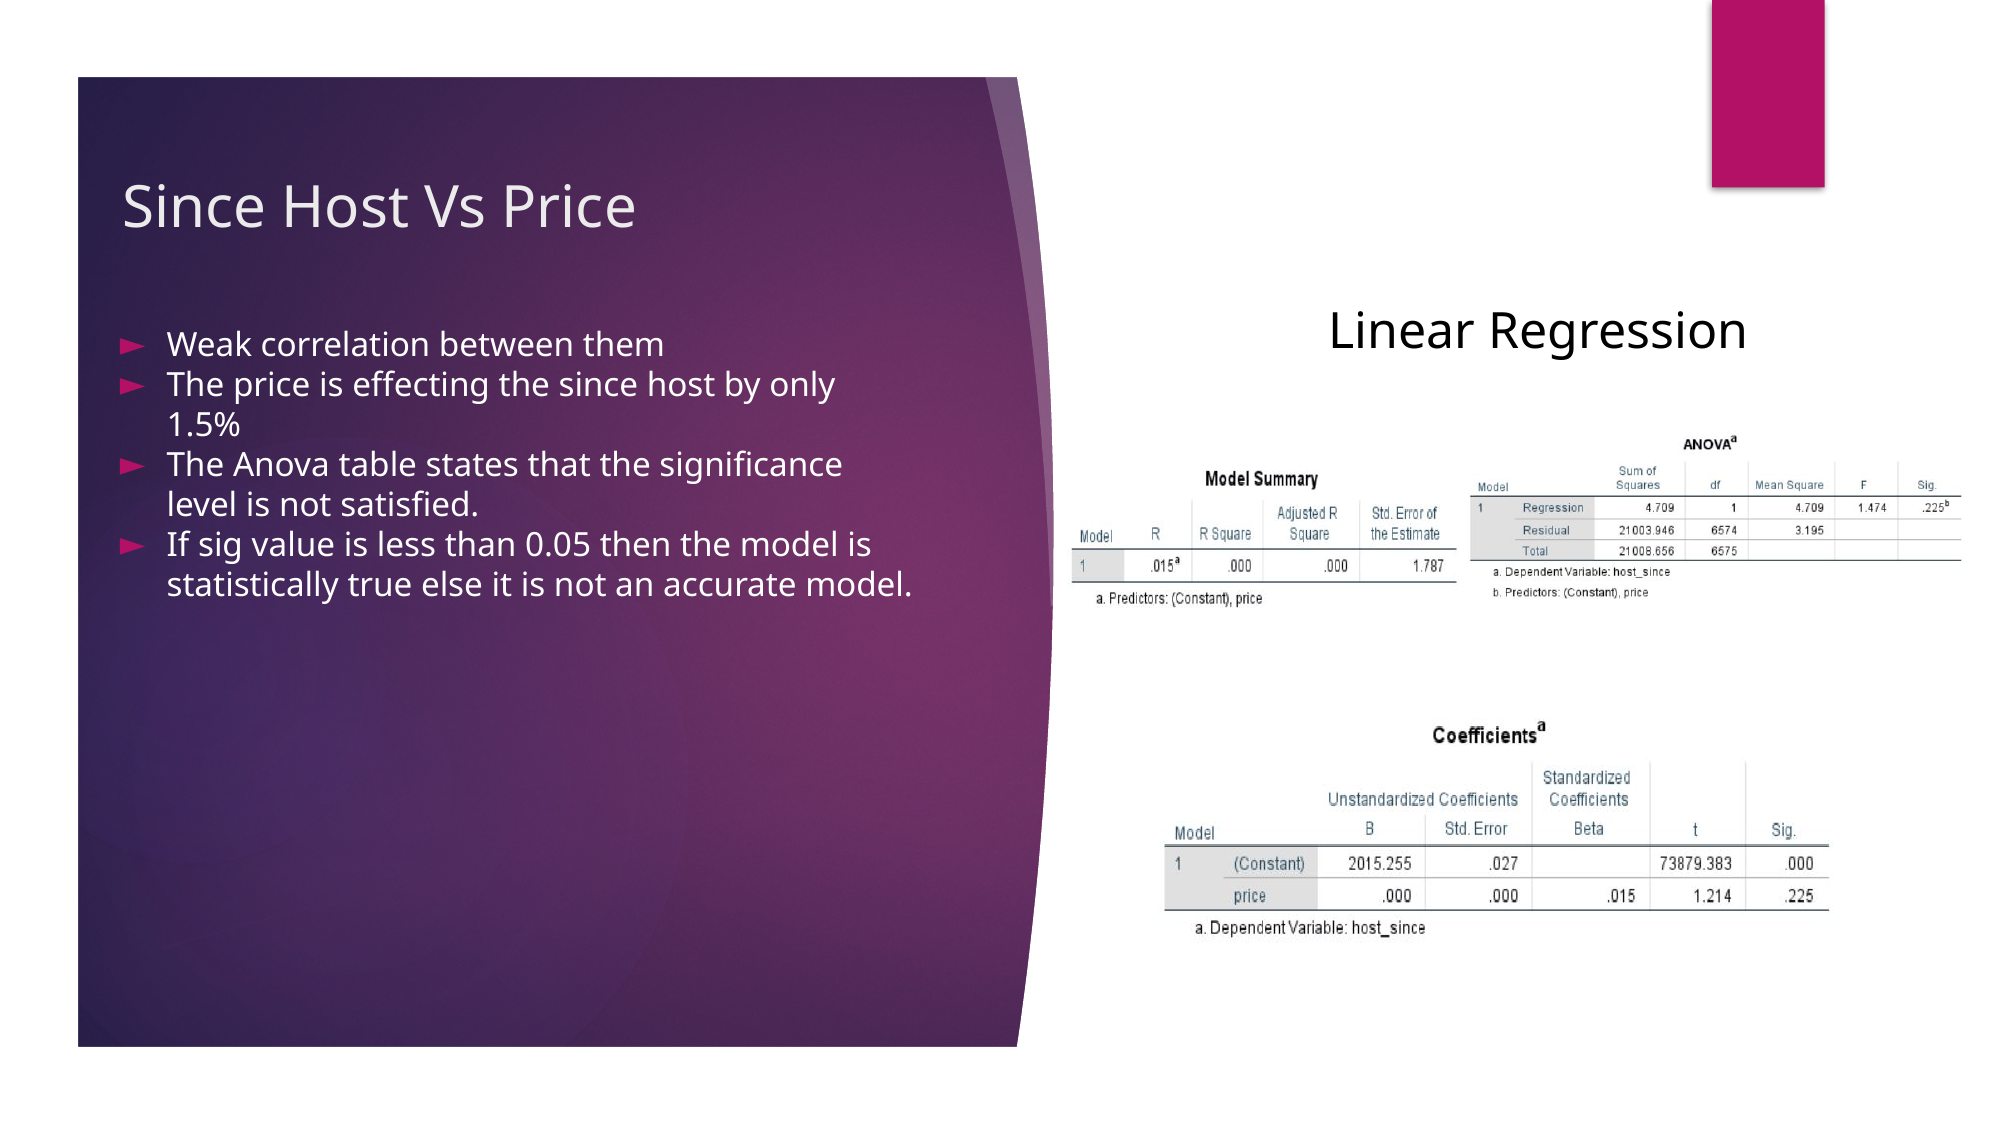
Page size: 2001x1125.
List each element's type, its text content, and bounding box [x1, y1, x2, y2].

text_box Weak correlation between them The price is effecting the since host by only 1.5% The Anova table states that the significance level is not satisfied. If sig value is less than 0.05 then the model is statistically true else it is not an accurate model. [105, 315, 933, 690]
picture [1157, 700, 1839, 944]
title Since Host Vs Price [107, 92, 822, 315]
text_box Linear Regression [1313, 291, 1764, 366]
picture [1067, 424, 1964, 619]
